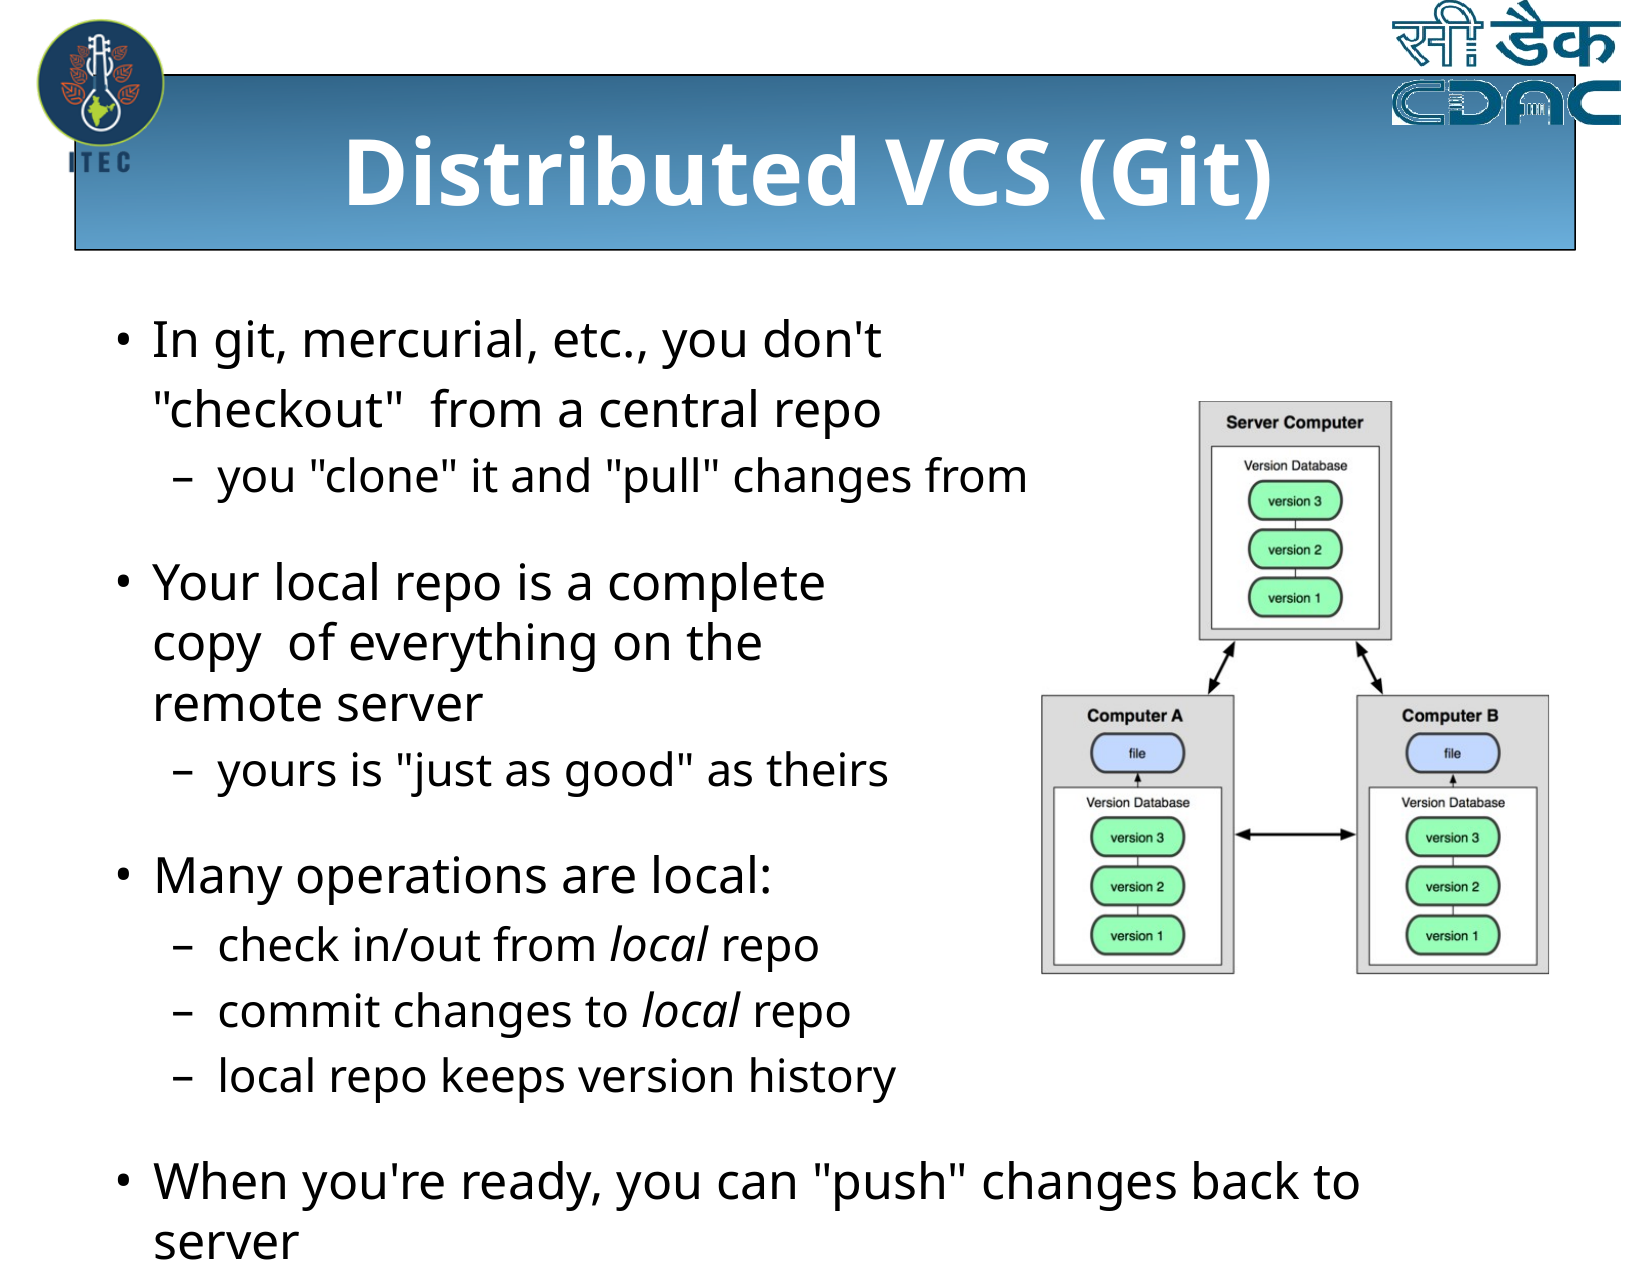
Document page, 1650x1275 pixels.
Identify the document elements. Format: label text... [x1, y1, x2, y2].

text_box In git, mercurial, etc., you don't "checkout" from a central repo you "clone" it and "pull" changes from it Your local repo is a complete copy of everything on the remote server yours is "just as good" as theirs Many operations are local: check in/out from local repo commit changes to local repo local repo keeps version history When you're ready, you can "push" changes back to server [113, 292, 1462, 1270]
picture [12, 0, 1621, 249]
text_box [1041, 401, 1550, 975]
title Distributed VCS (Git) [339, 111, 1313, 292]
